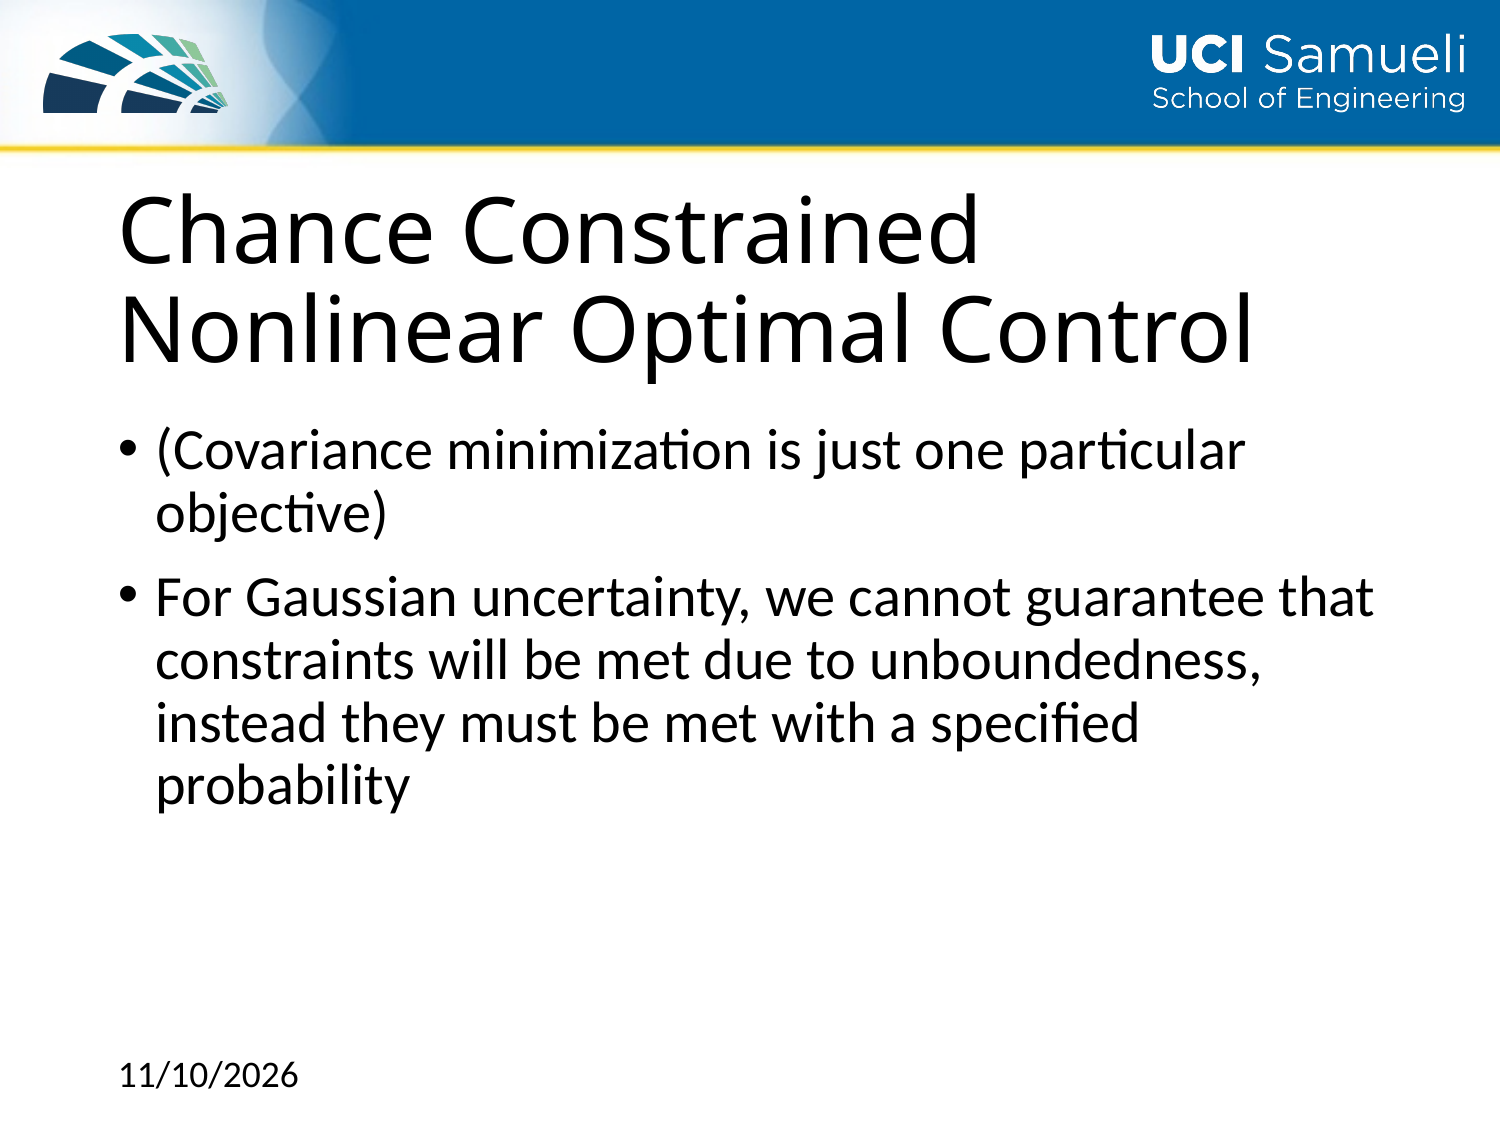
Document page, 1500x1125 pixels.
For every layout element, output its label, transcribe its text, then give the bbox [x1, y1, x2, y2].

title Chance Constrained Nonlinear Optimal Control [103, 177, 1397, 380]
picture [0, 0, 1500, 168]
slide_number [103, 1042, 441, 1103]
list (Covariance minimization is just one particular objective) For Gaussian uncertainty, we cannot guarantee that constraints will be met due to unboundedness, instead they must be met with a specified probability [103, 411, 1397, 1014]
